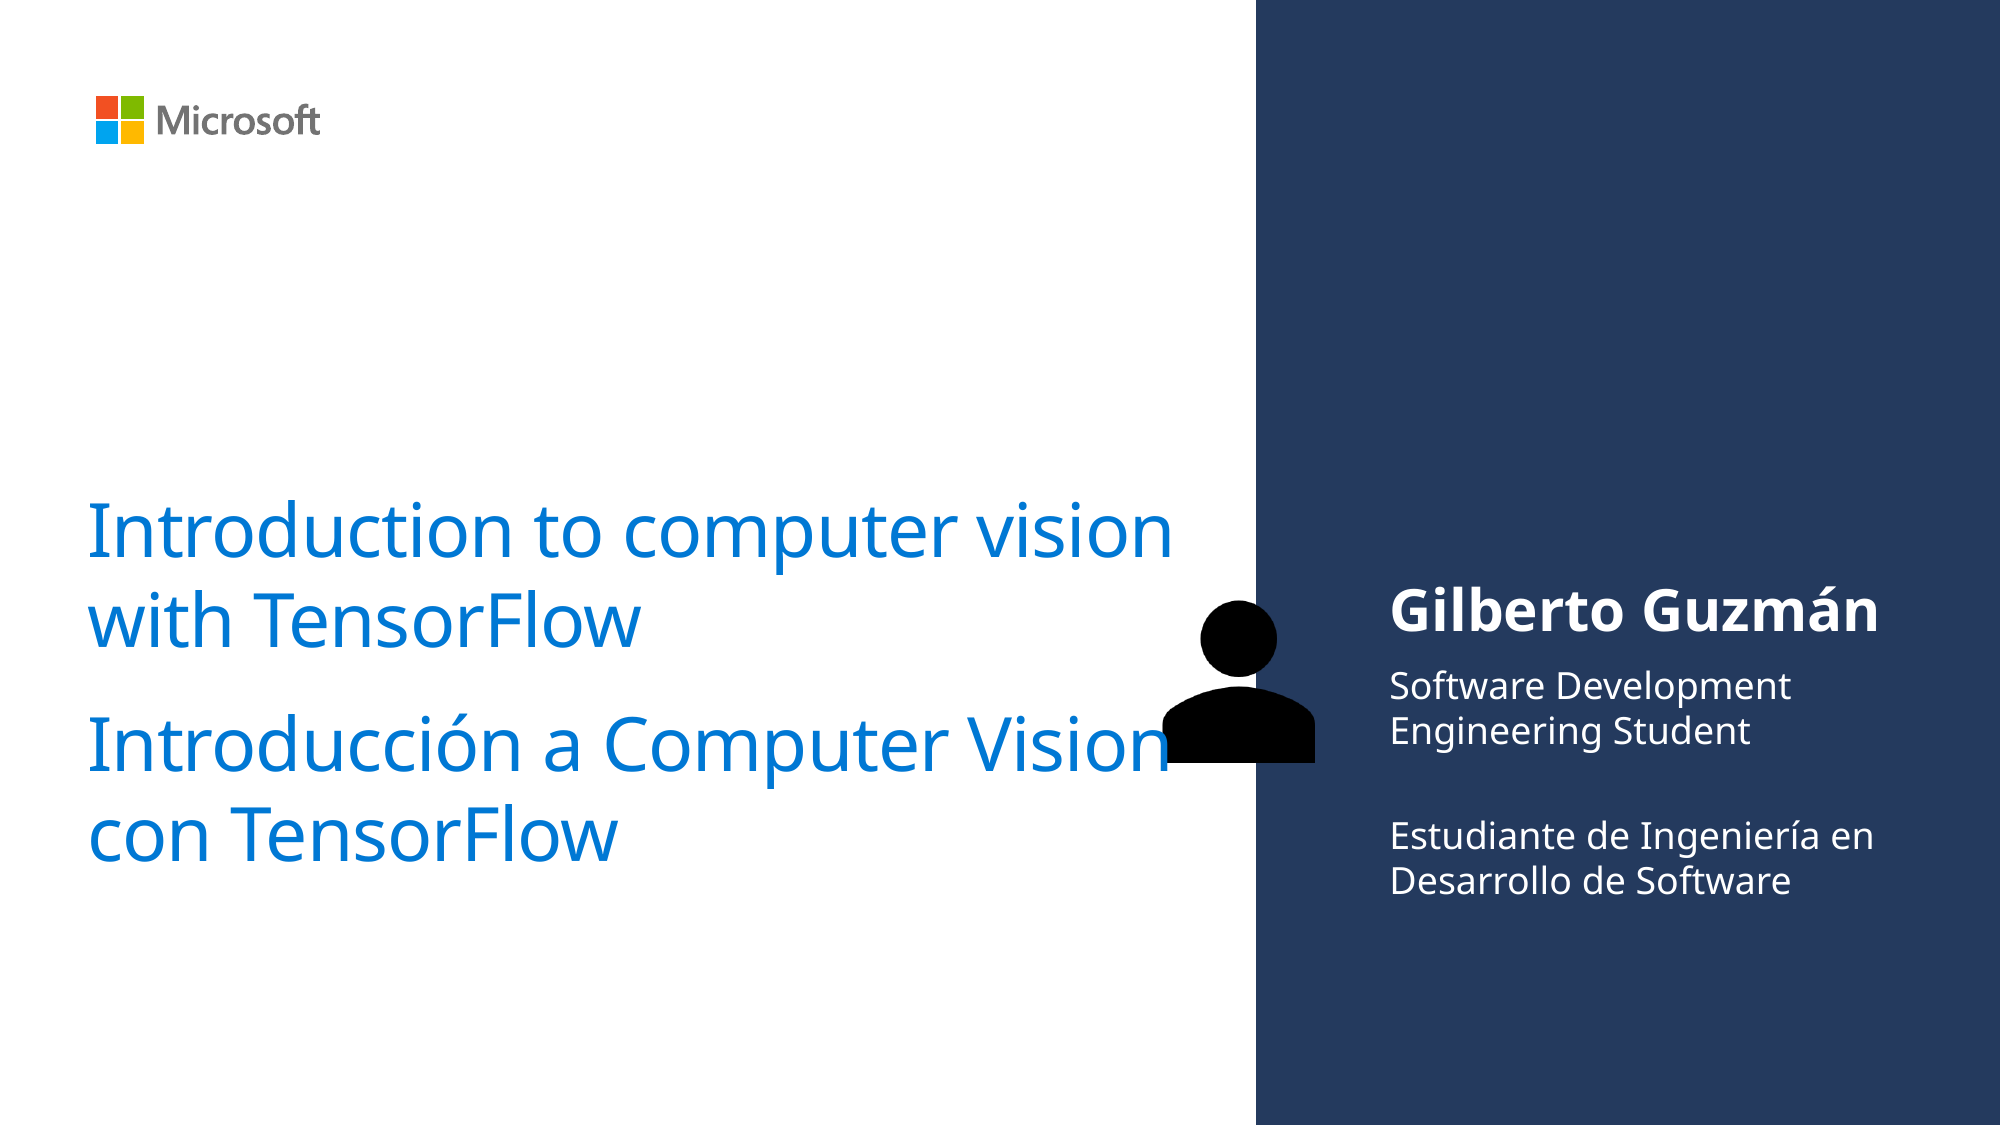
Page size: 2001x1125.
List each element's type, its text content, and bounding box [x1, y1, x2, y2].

title Introduction to computer vision with TensorFlow [87, 474, 1206, 663]
list Gilberto Guzmán [1389, 572, 1988, 644]
picture [1124, 567, 1353, 796]
text_box Introducción a Computer Vision con TensorFlow [87, 695, 1206, 876]
list Software Development Engineering Student Estudiante de Ingeniería en Desarrollo de Software [1389, 662, 1988, 908]
